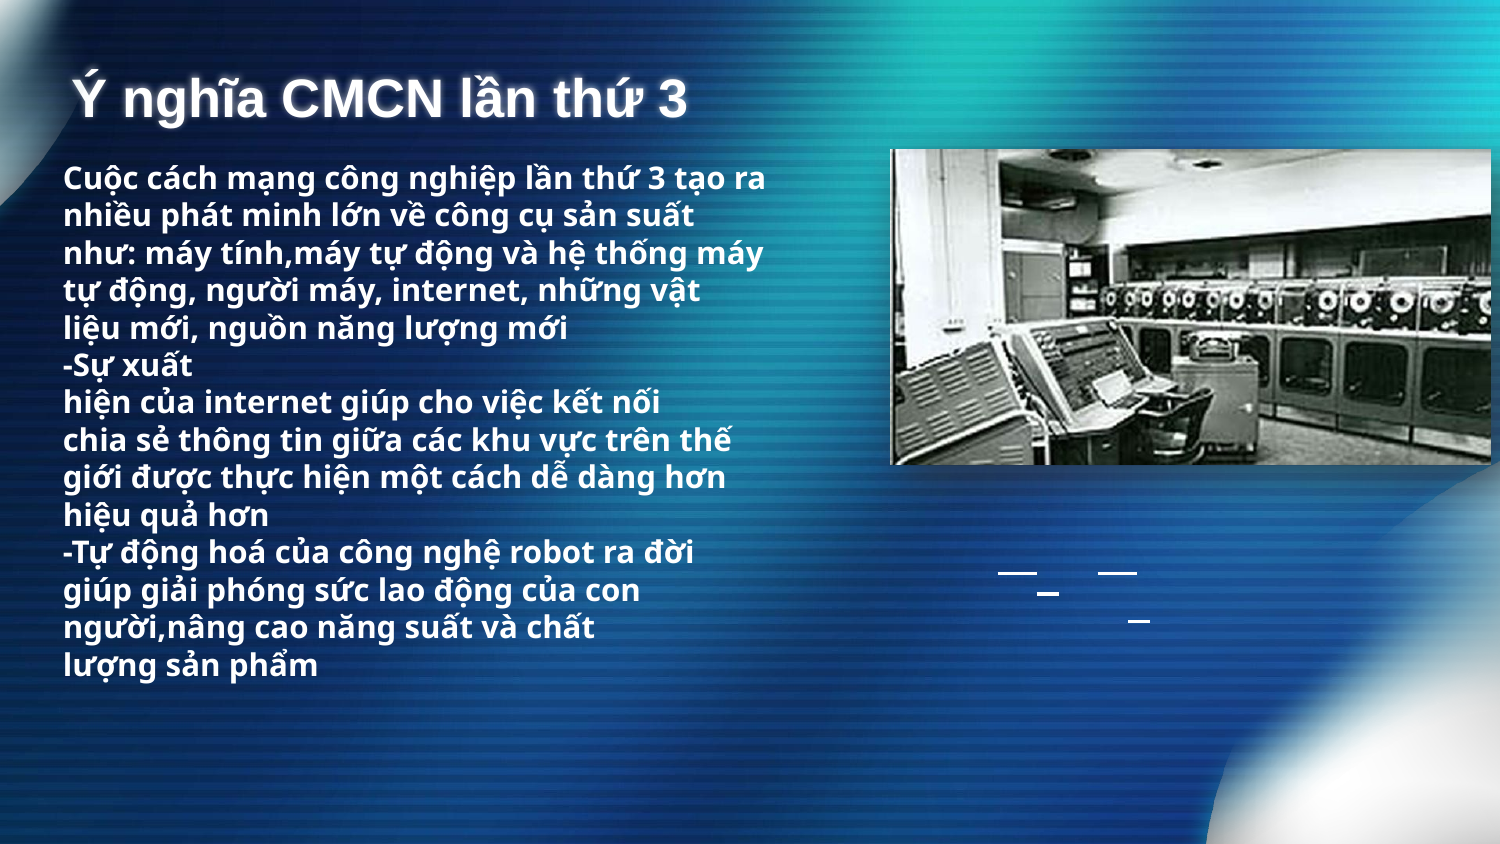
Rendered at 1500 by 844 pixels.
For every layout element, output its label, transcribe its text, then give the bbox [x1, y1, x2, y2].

title Ý nghĩa CMCN lần thứ 3 [127, 21, 869, 143]
picture [0, 0, 1500, 844]
subtitle Cuộc cách mạng công nghiệp lần thứ 3 tạo ra nhiều phát minh lớn về công cụ sản suất như: máy tính,máy tự động và hệ thống máy tự động, người máy, internet, những vật liệu mới, nguồn năng lượng mới -Sự xuất hiện của internet giúp cho việc kết nối chia sẻ thông tin giữa các khu vực trên thế giới được thực hiện một cách dễ dàng hơn hiệu quả hơn -Tự động hoá của công nghệ robot ra đời giúp giải phóng sức lao động của con người,nâng cao năng suất và chất lượng sản phẩm [24, 143, 891, 742]
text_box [997, 573, 1151, 622]
